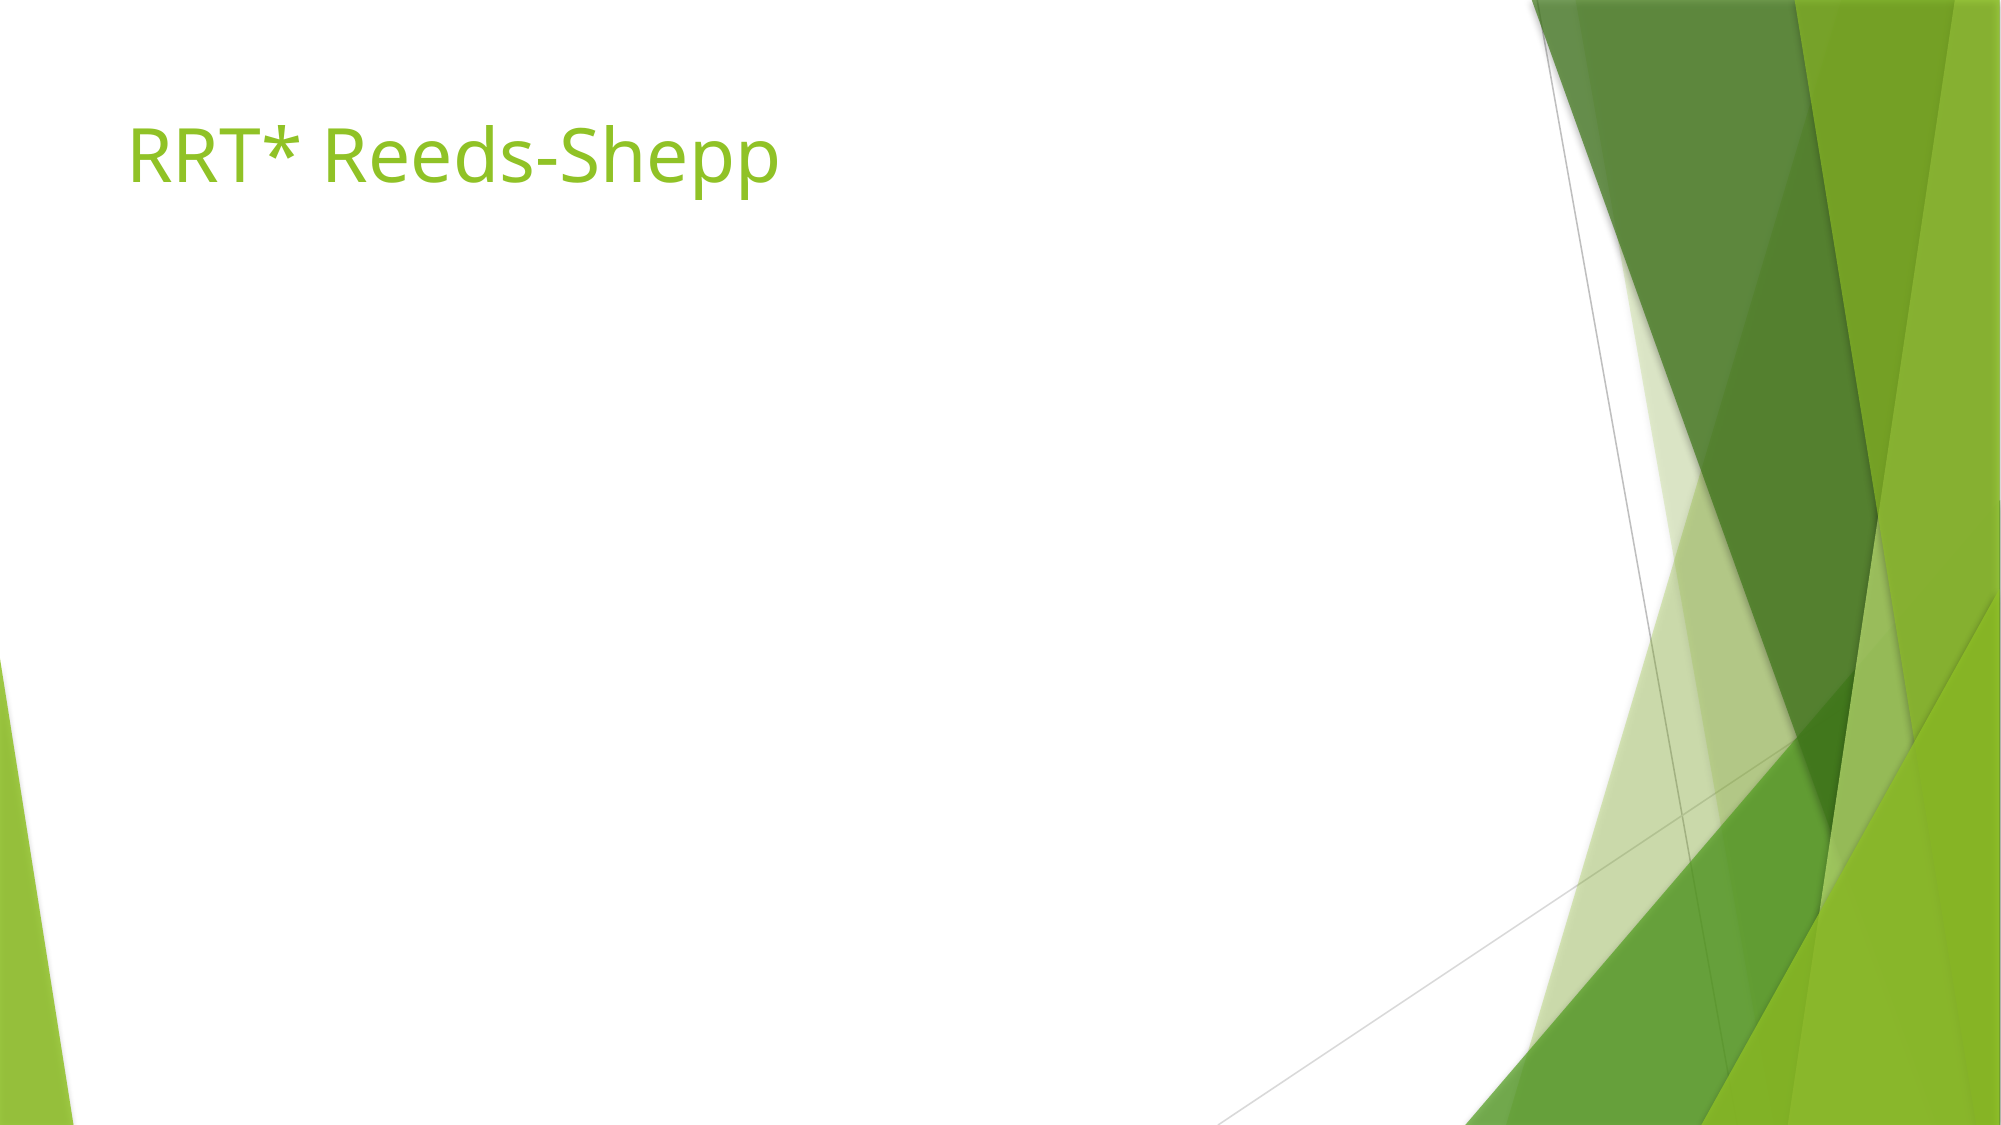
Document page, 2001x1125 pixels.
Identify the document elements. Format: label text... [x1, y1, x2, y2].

title RRT* Reeds-Shepp [111, 99, 1522, 317]
